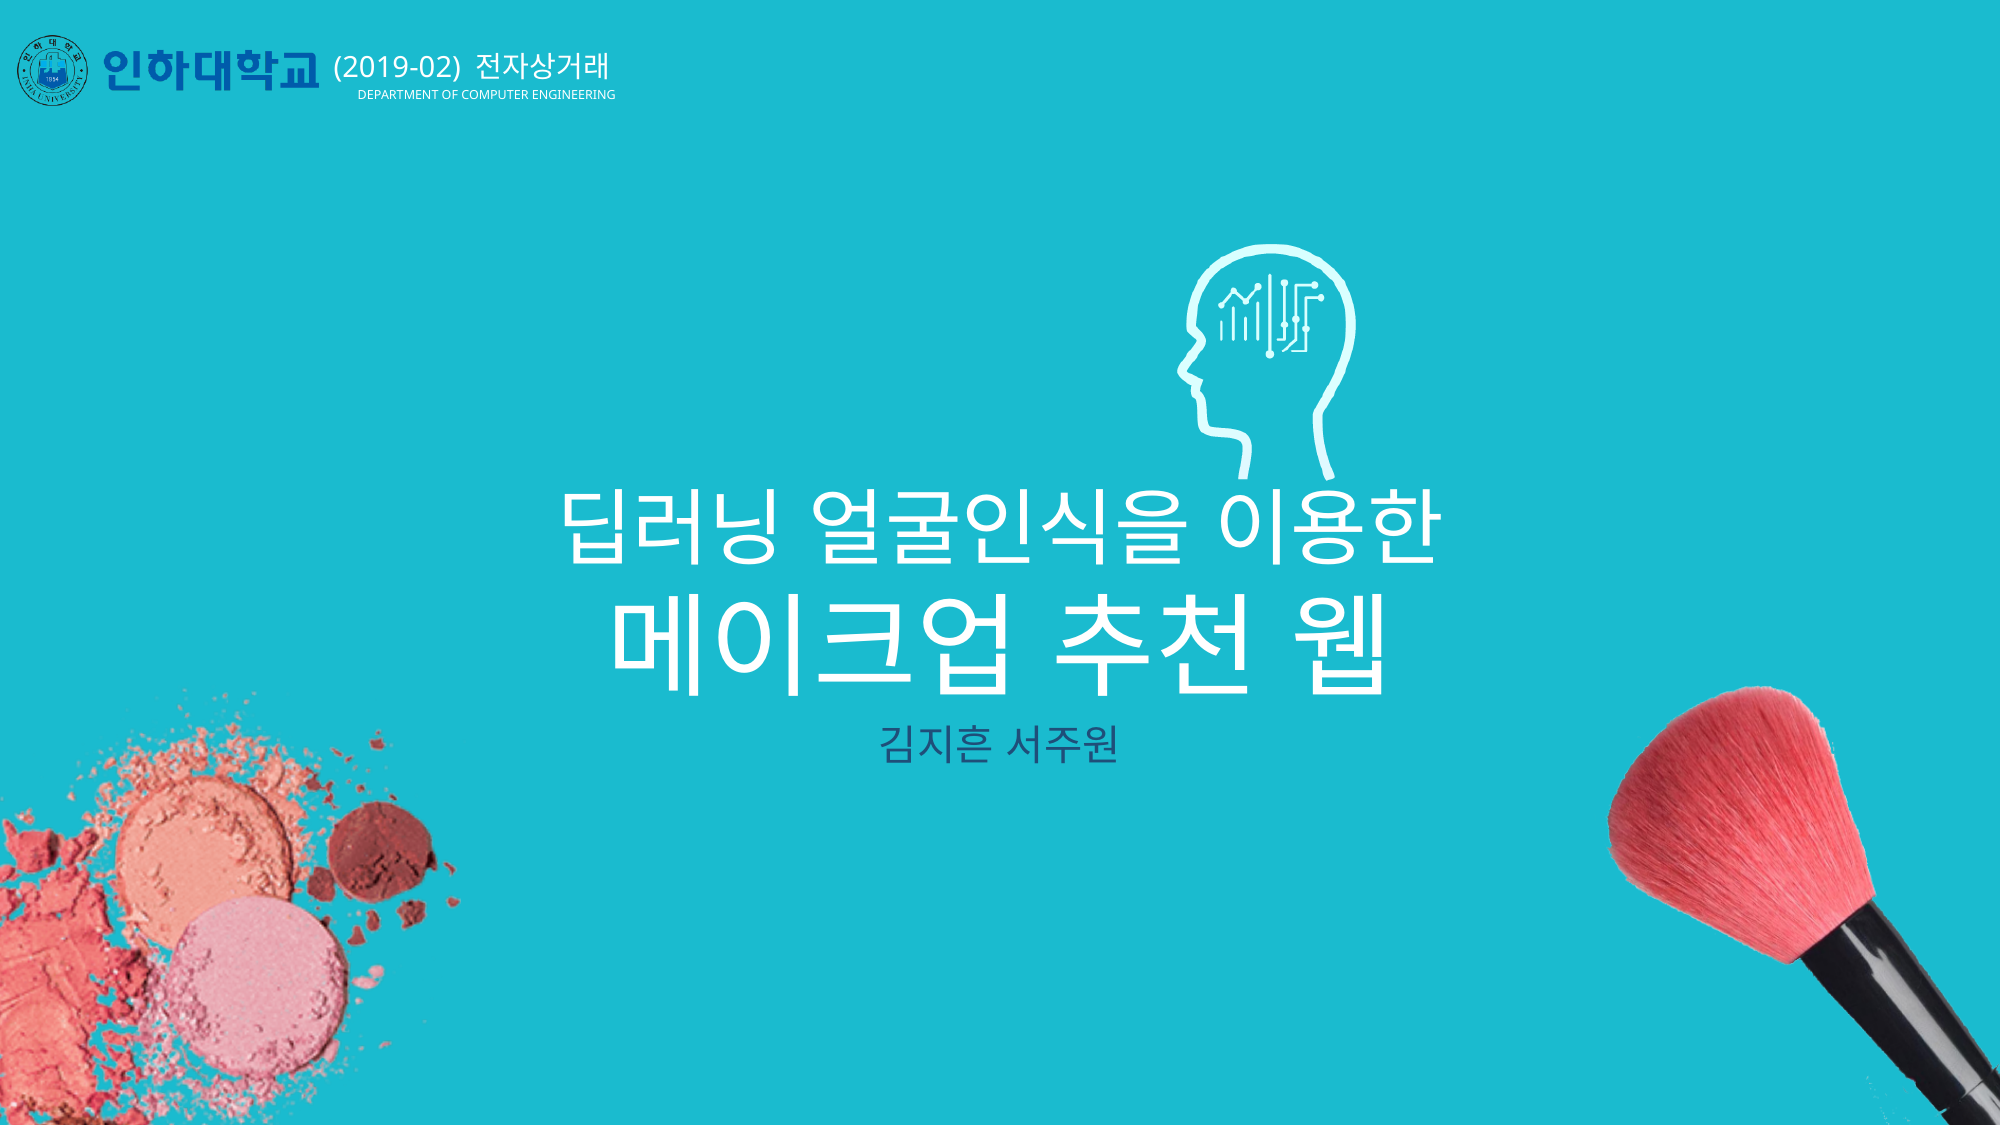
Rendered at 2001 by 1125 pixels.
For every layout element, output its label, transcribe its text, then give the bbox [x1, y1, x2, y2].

picture [1027, 233, 1505, 491]
text_box 딥러닝 얼굴인식을 이용한 메이크업 추천 웹 [280, 467, 1720, 718]
text_box 김지흔 서주원 [612, 711, 1388, 777]
picture [1394, 544, 2000, 1125]
picture [17, 35, 319, 106]
text_box (2019-02) 전자상거래 [319, 40, 663, 79]
text_box DEPARTMENT OF COMPUTER ENGINEERING [309, 79, 664, 110]
picture [0, 674, 468, 1125]
